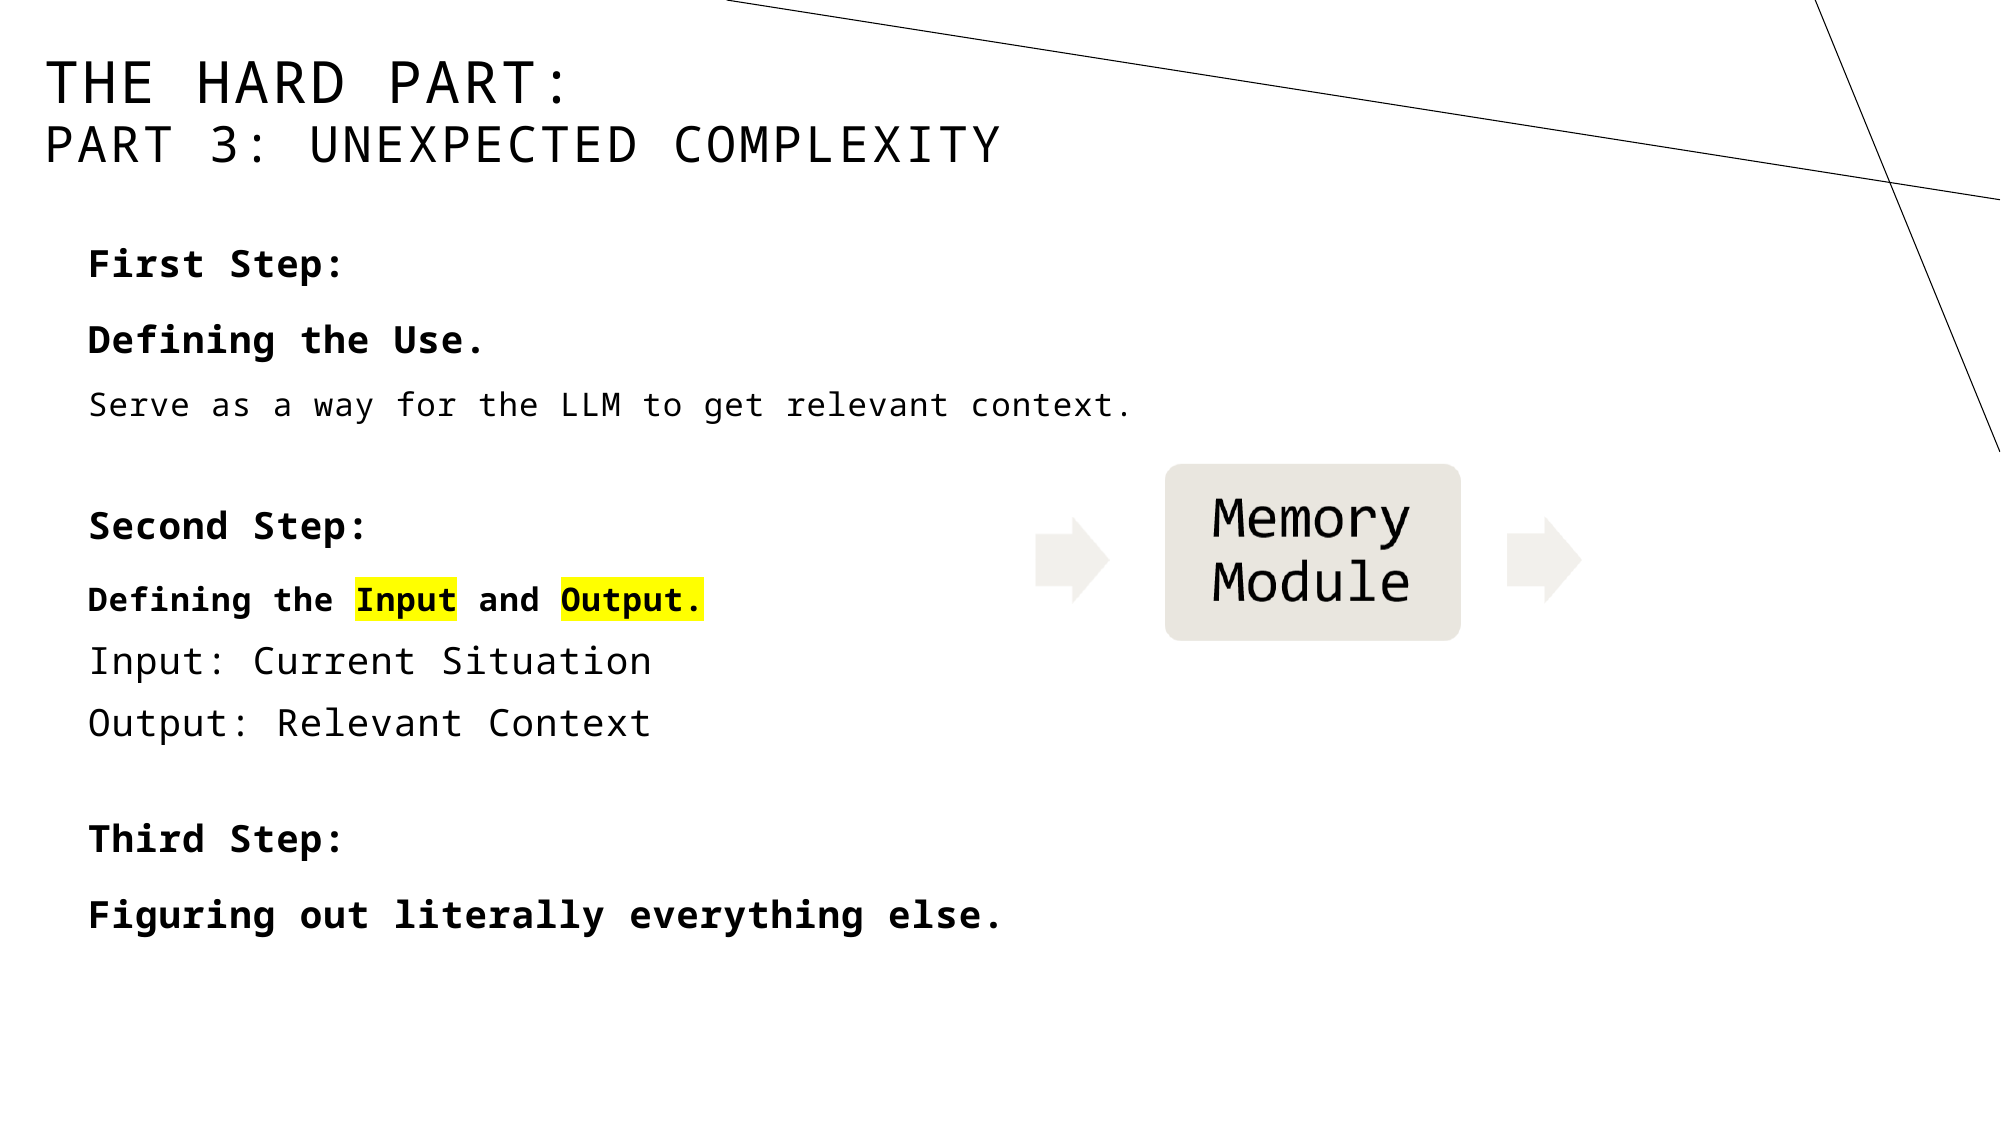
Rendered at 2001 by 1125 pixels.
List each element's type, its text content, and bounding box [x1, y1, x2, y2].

text_box Third Step: [73, 812, 721, 888]
list First Step: [73, 237, 721, 313]
text_box Serve as a way for the LLM to get relevant context. [73, 380, 1199, 457]
text_box Second Step: [73, 500, 721, 576]
text_box Part 3: unexpected complexity [29, 94, 1662, 181]
text_box Figuring out literally everything else. [73, 888, 1165, 965]
text_box Defining the Input and Output. [73, 576, 756, 635]
text_box Input: Current Situation Output: Relevant Context [73, 635, 1199, 775]
text_box Defining the Use. [73, 313, 721, 380]
picture [1019, 452, 1592, 651]
title The hard part: [29, 37, 1662, 94]
